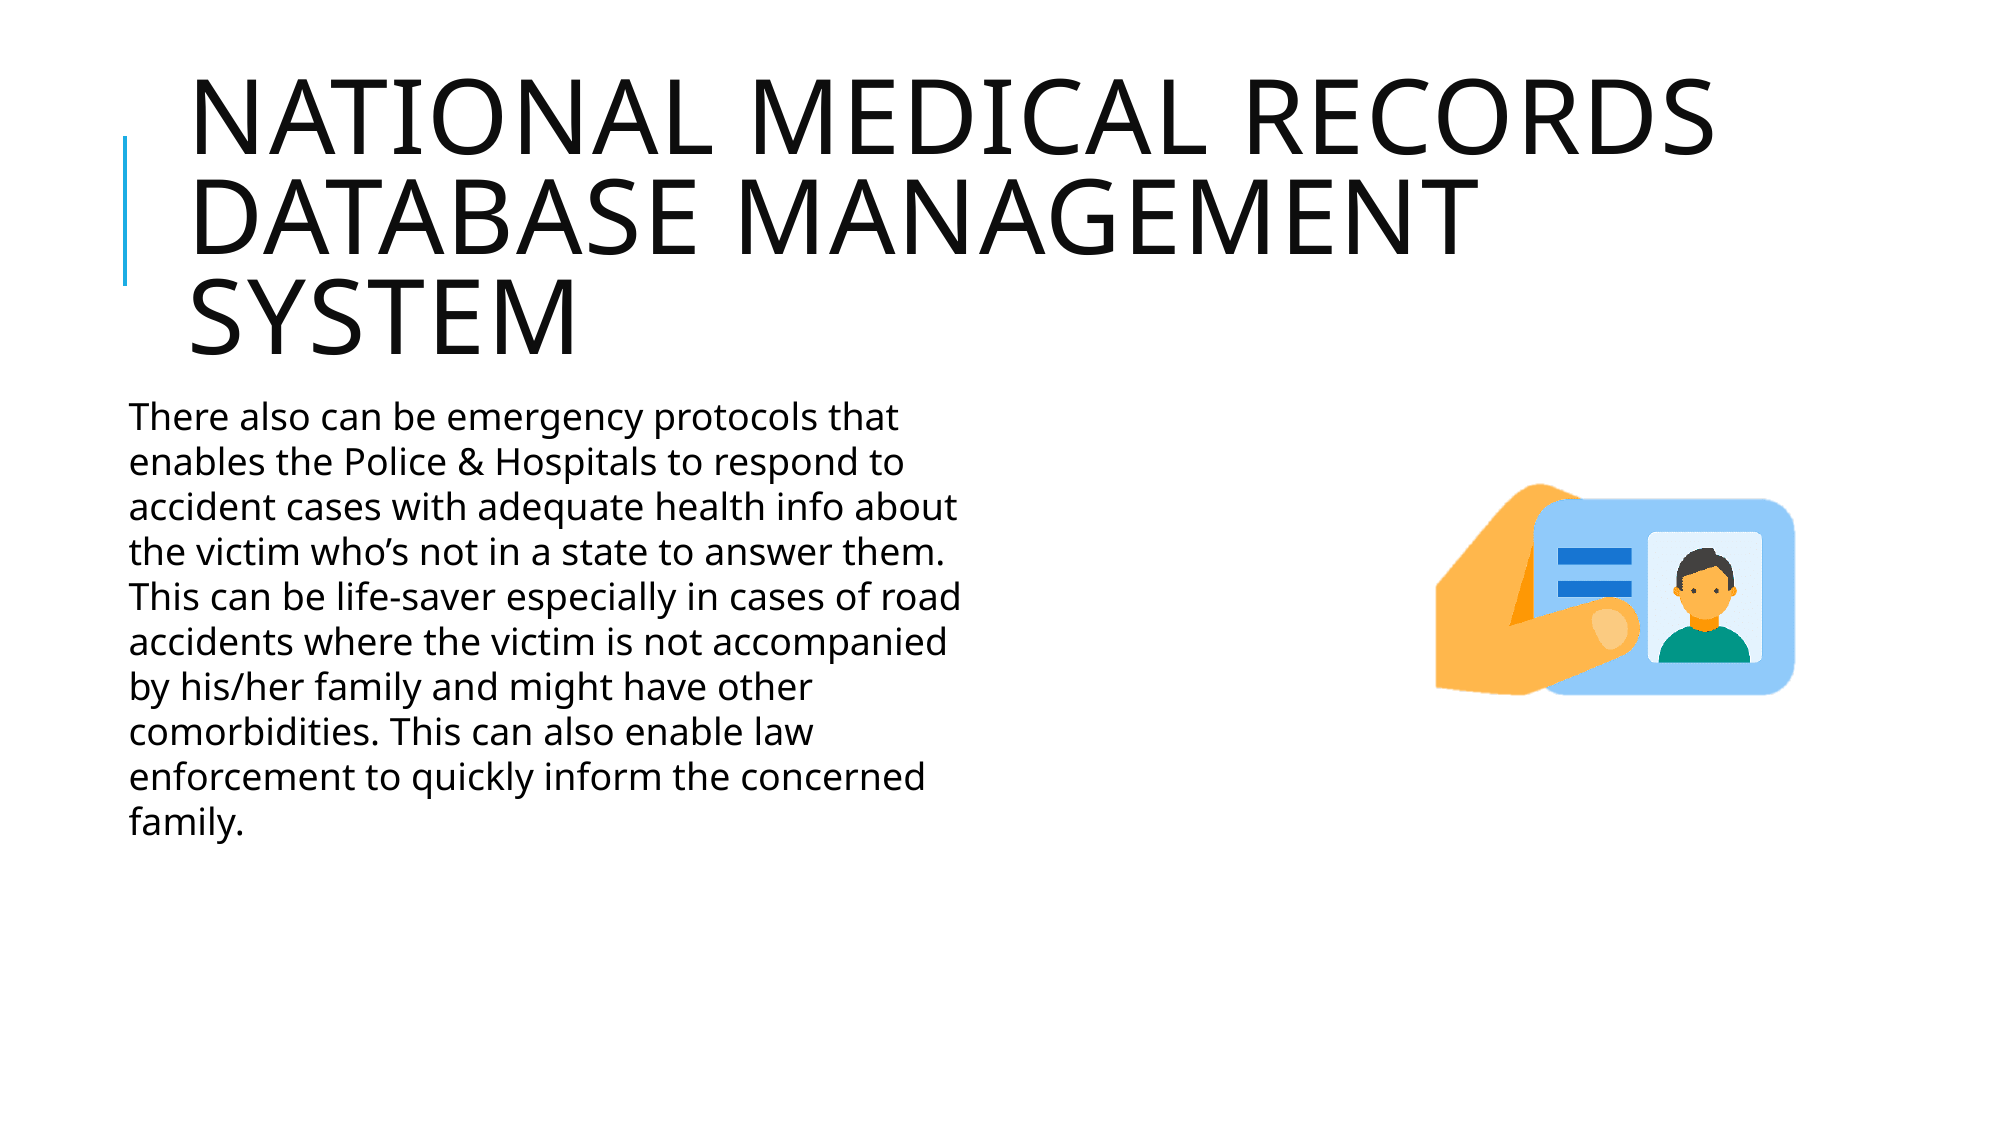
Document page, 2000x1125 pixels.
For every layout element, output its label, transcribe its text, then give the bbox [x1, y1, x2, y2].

picture [1271, 401, 1960, 793]
text_box There also can be emergency protocols that enables the Police & Hospitals to respond to accident cases with adequate health info about the victim who’s not in a state to answer them. This can be life-saver especially in cases of road accidents where the victim is not accompanied by his/her family and might have other comorbidities. This can also enable law enforcement to quickly inform the concerned family. [113, 385, 1000, 850]
title NATIONAL MEDICAL RECORDS DATABASE Management System [172, 101, 1767, 348]
